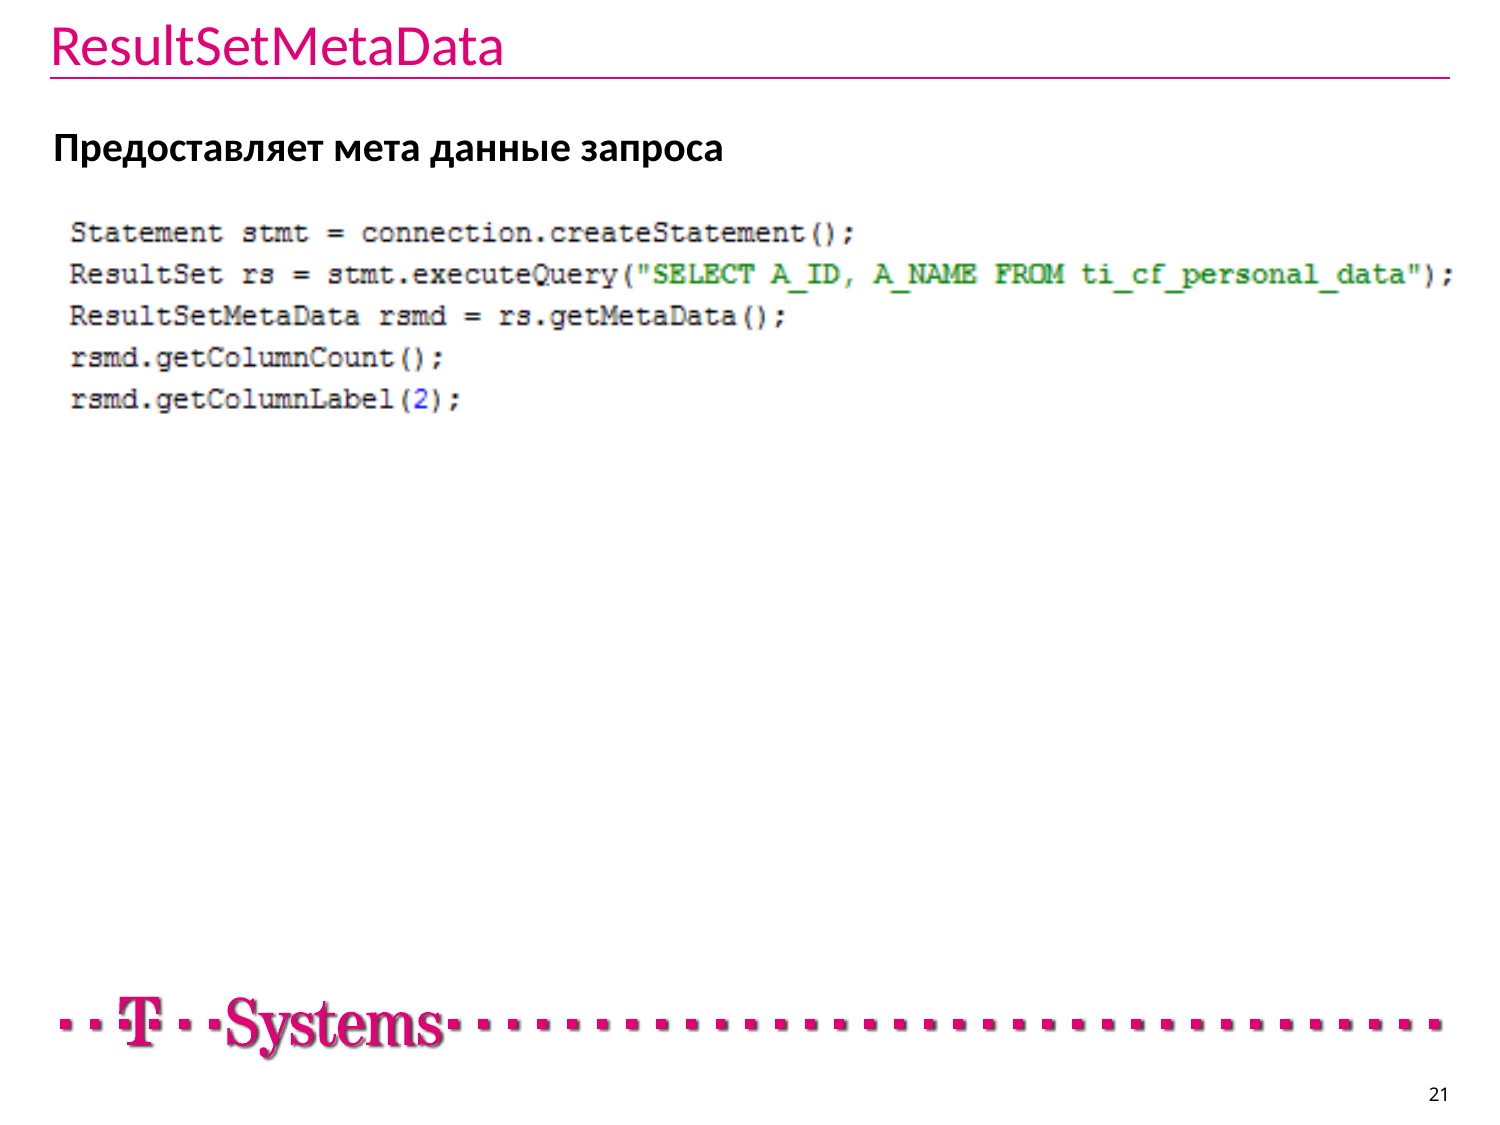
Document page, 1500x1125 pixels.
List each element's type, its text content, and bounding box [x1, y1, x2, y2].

picture [29, 196, 1482, 481]
slide_number 21 [1361, 1082, 1451, 1107]
title ResultSetMetaData [50, 14, 1450, 91]
list Предоставляет мета данные запроса [53, 125, 1424, 185]
